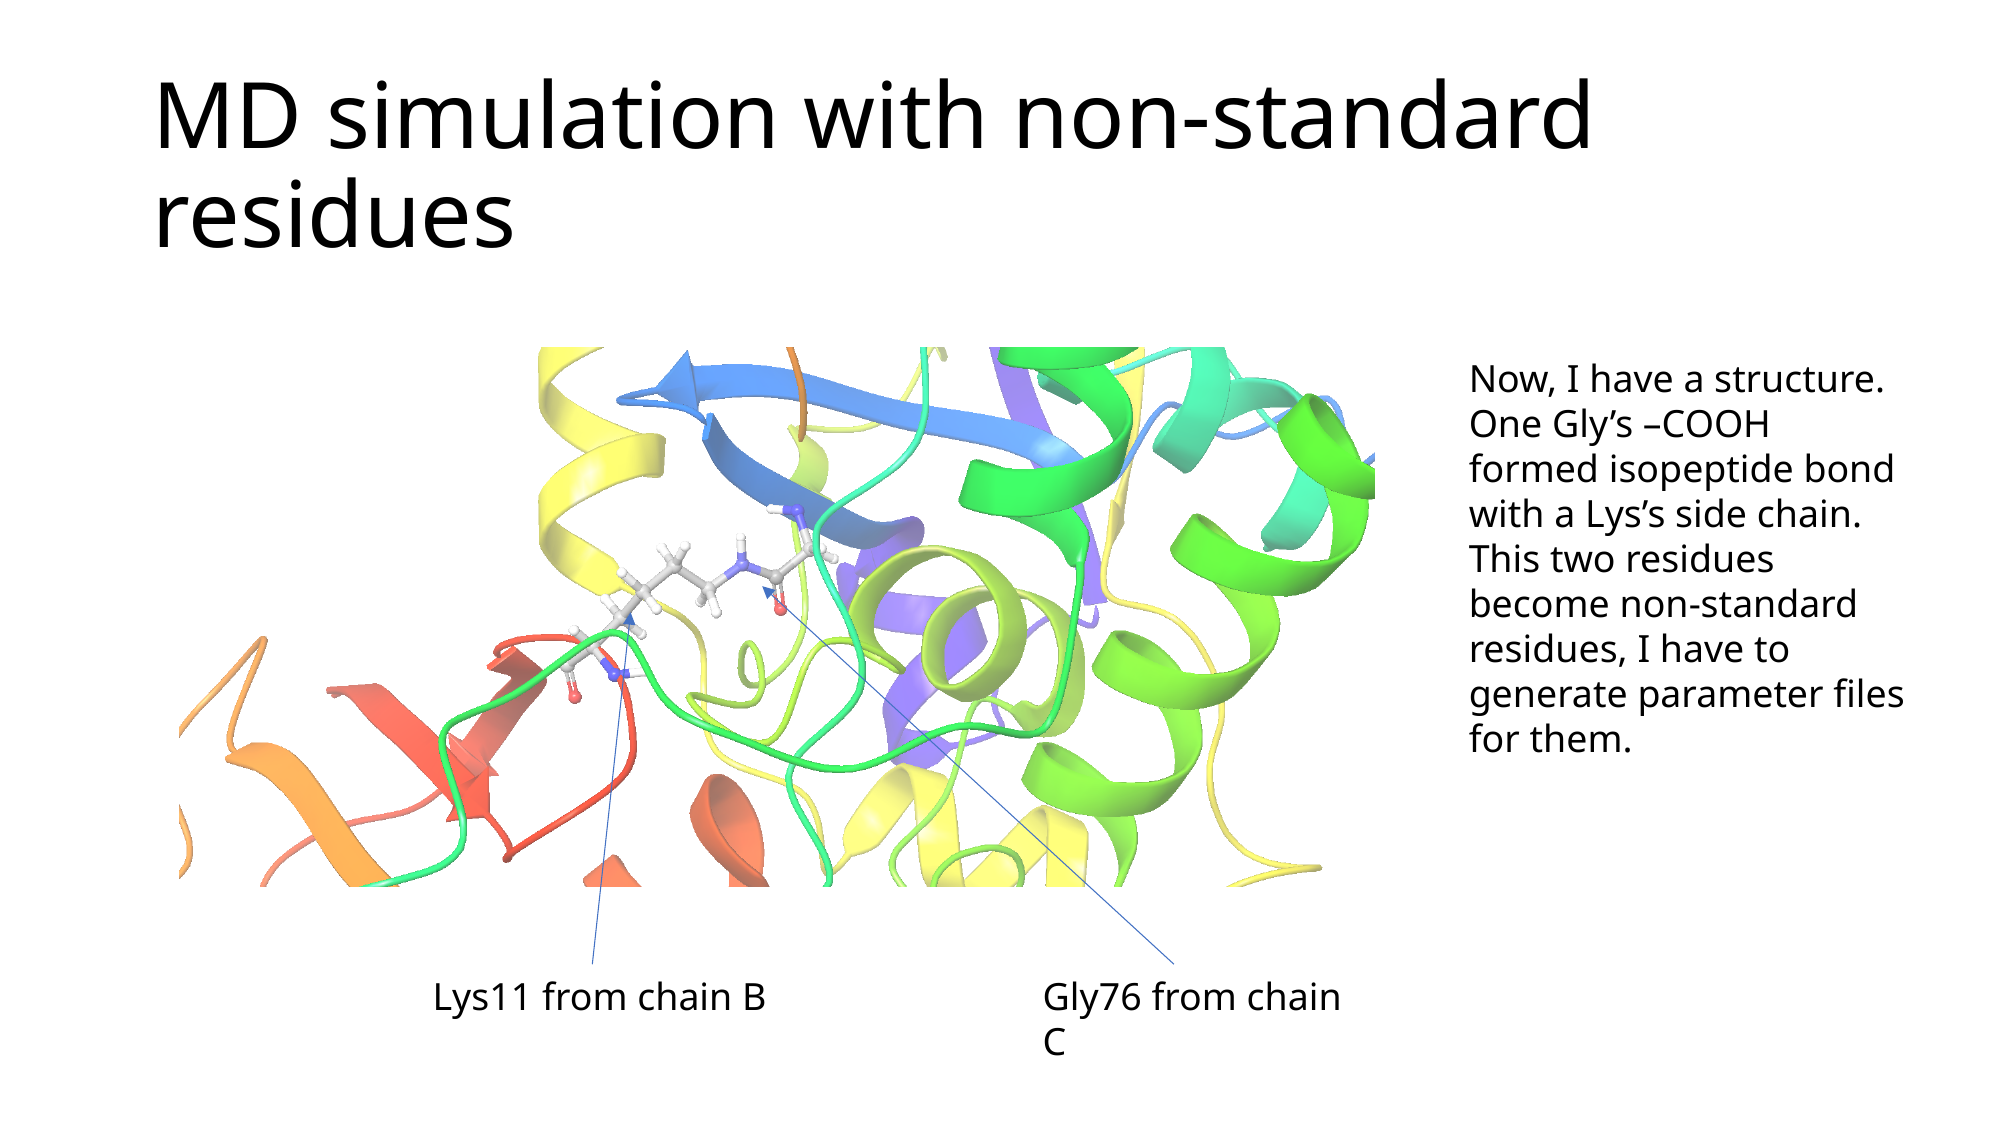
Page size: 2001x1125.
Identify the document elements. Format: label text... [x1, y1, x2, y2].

text_box Gly76 from chain C [1028, 965, 1376, 1071]
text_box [592, 612, 631, 965]
text_box Lys11 from chain B [417, 965, 972, 1026]
title MD simulation with non-standard residues [137, 59, 1863, 278]
text_box Now, I have a structure. One Gly’s –COOH formed isopeptide bond with a Lys’s side chain. This two residues become non-standard residues, I have to generate parameter files for them. [1454, 347, 1921, 768]
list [179, 347, 1375, 887]
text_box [762, 586, 1174, 965]
